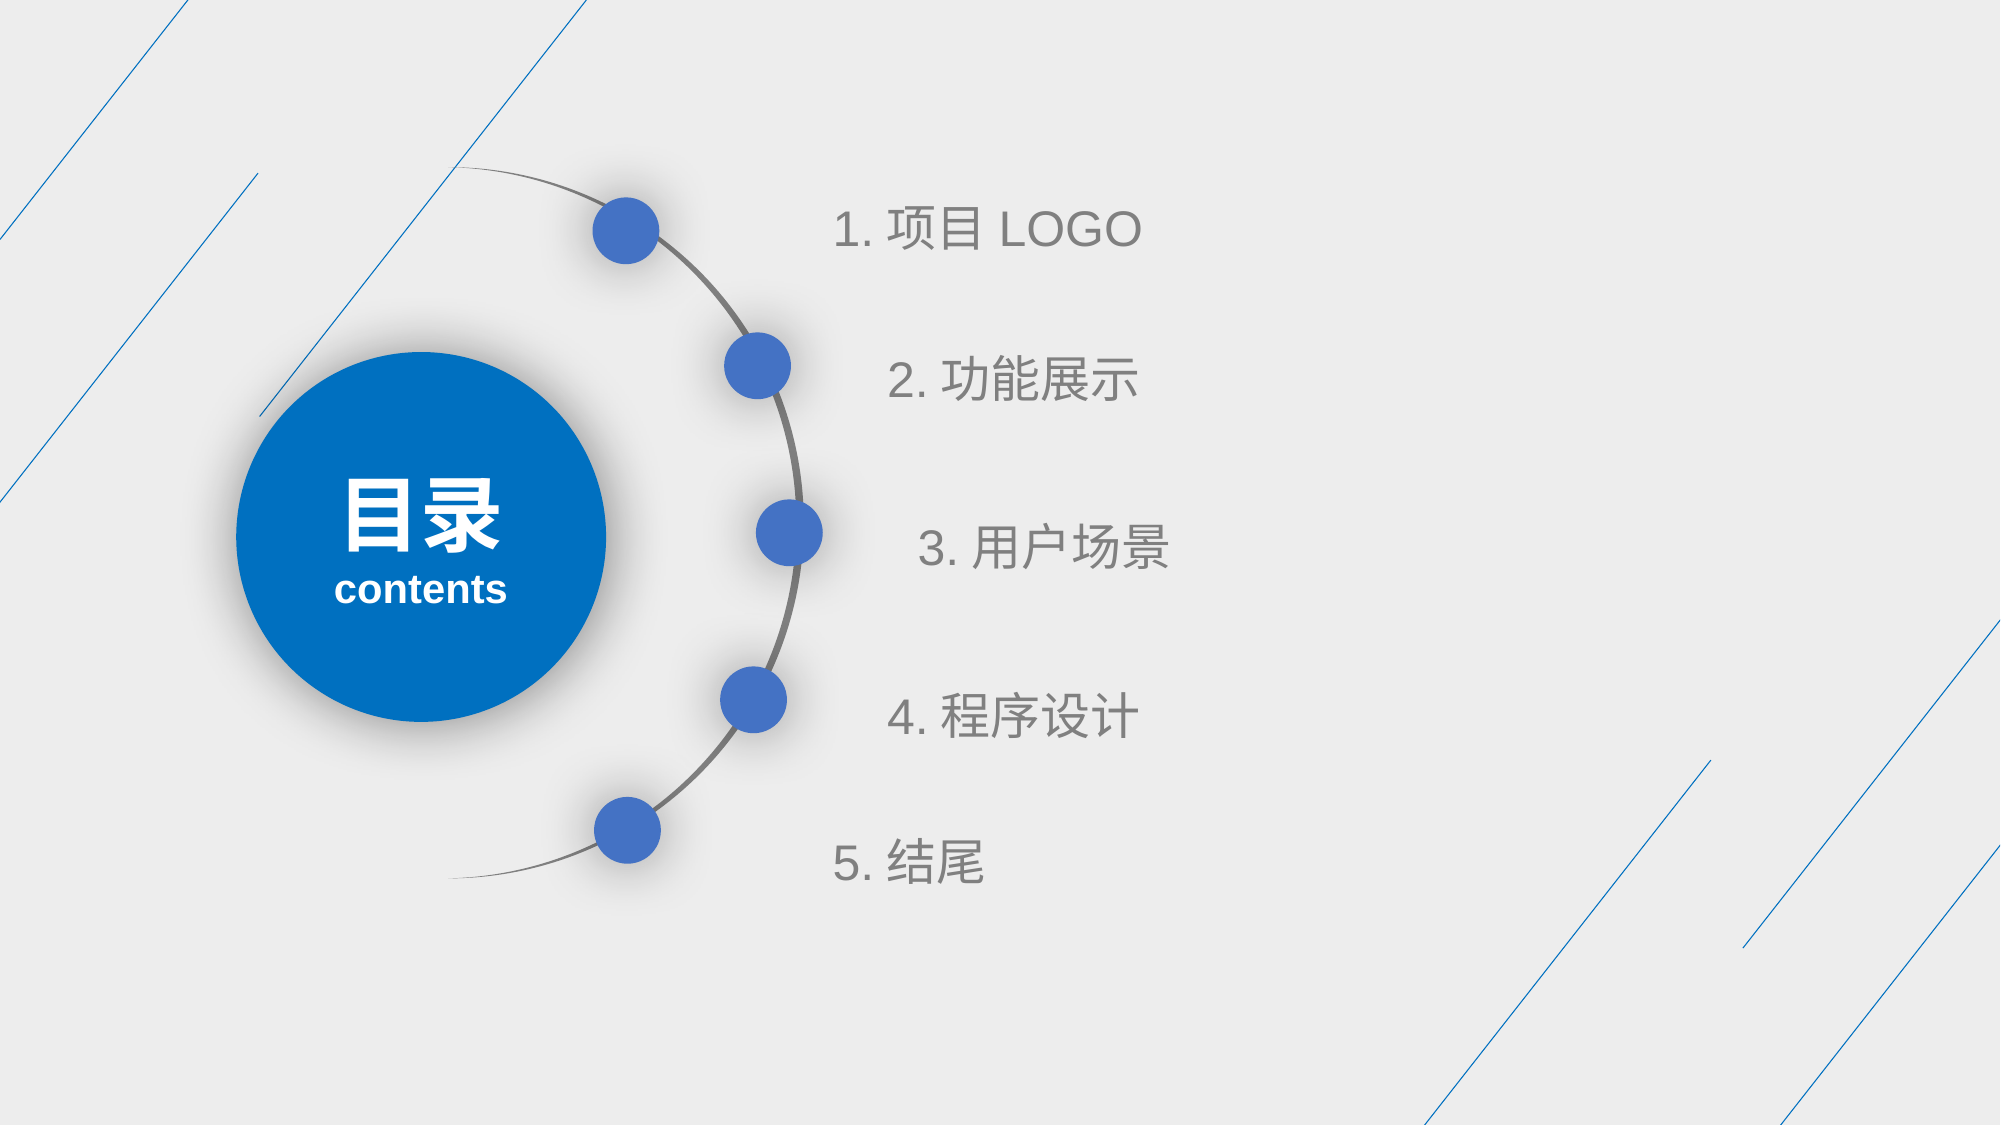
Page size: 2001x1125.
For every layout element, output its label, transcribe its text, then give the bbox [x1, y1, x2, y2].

text_box 1.项目LOGO [818, 159, 1703, 264]
text_box 3.用户场景 [903, 477, 1623, 583]
text_box 目录 contents [235, 350, 608, 723]
text_box [448, 166, 573, 193]
text_box [719, 665, 789, 735]
text_box [679, 752, 718, 791]
text_box [591, 196, 661, 266]
text_box [686, 259, 730, 308]
text_box [754, 498, 824, 568]
text_box 2.功能展示 [872, 310, 1592, 416]
text_box 4.程序设计 [872, 646, 1592, 752]
text_box [448, 854, 566, 880]
text_box 5.结尾 [817, 792, 1538, 898]
text_box [776, 599, 797, 640]
text_box [723, 331, 793, 401]
text_box [782, 425, 801, 466]
text_box [592, 795, 662, 865]
